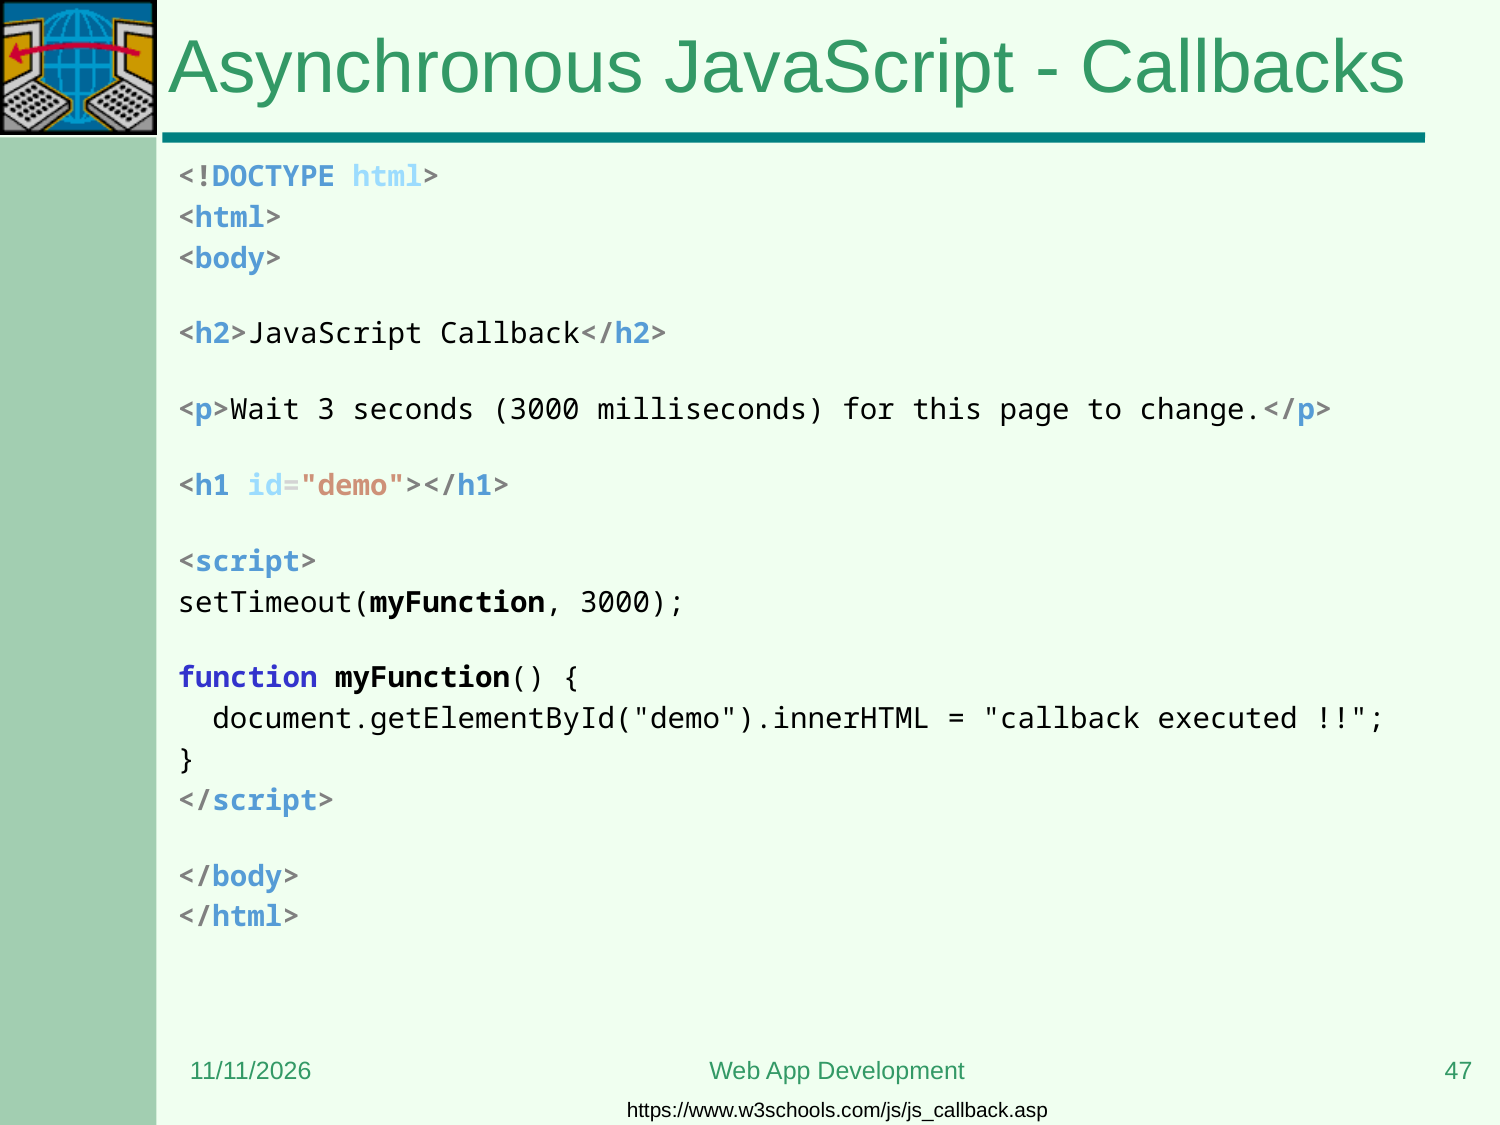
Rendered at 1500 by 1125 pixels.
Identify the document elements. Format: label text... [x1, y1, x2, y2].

title Asynchronous JavaScript - Callbacks [150, 0, 1425, 125]
text_box https://www.w3schools.com/js/js_callback.asp [612, 1089, 1063, 1125]
list <!DOCTYPE html> <html> <body> <h2>JavaScript Callback</h2> <p>Wait 3 seconds (3000 milliseconds) for this page to change.</p> <h1 id="demo"></h1> <script> setTimeout(myFunction, 3000); function myFunction() { document.getElementById("demo").innerHTML = "callback executed !!"; } </script> </body> </html> [162, 149, 1488, 1013]
picture [0, 0, 157, 135]
slide_number 47 [1299, 1046, 1488, 1125]
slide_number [174, 1046, 438, 1125]
footer Web App Development [462, 1046, 1213, 1125]
